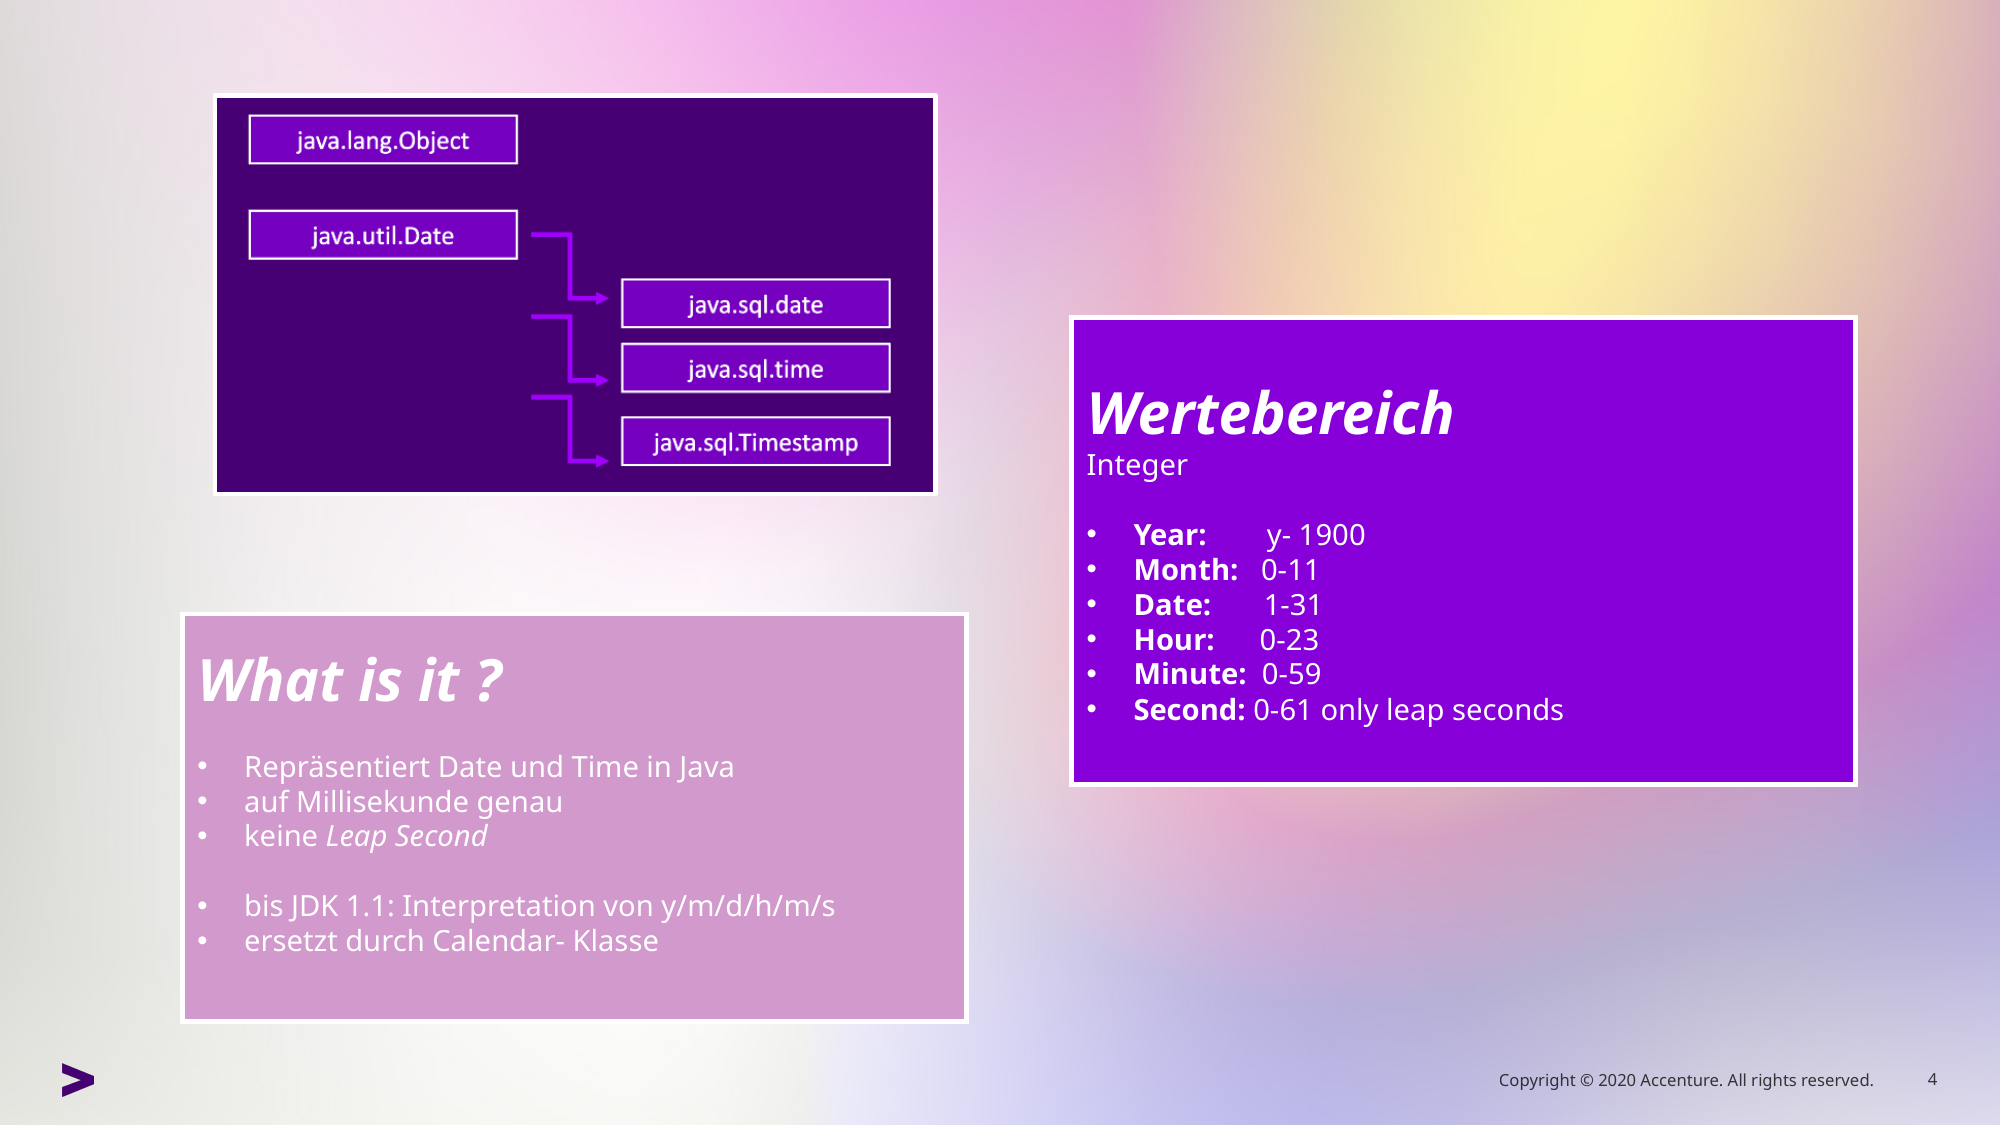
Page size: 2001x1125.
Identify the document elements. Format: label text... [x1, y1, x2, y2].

text_box Wertebereich Integer Year: y- 1900 Month: 0-11 Date: 1-31 Hour: 0-23 Minute: 0-59 Second: 0-61 only leap seconds [1071, 317, 1857, 785]
text_box What is it ? Repräsentiert Date und Time in Java auf Millisekunde genau keine Leap Second bis JDK 1.1: Interpretation von y/m/d/h/m/s ersetzt durch Calendar- Klasse [181, 613, 967, 1022]
picture [0, 0, 2000, 1125]
